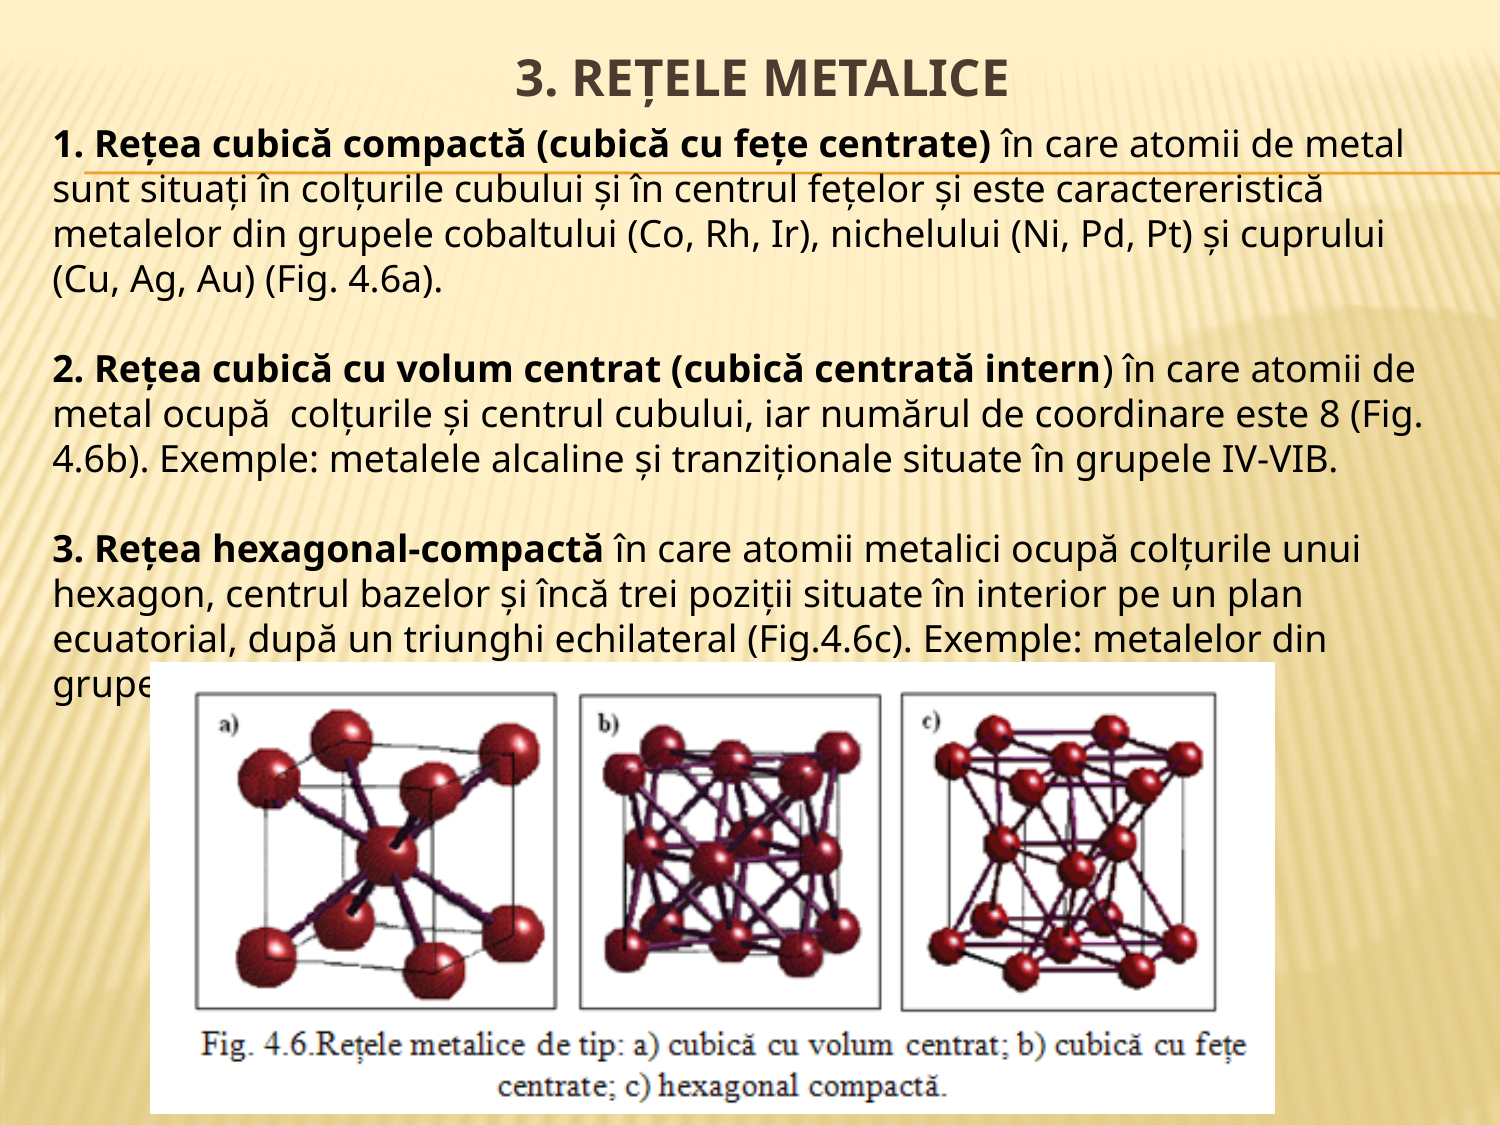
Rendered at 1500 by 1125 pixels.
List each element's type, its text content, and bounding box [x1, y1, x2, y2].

picture [149, 662, 1276, 1114]
title 3. Reţele metalice [50, 37, 1475, 175]
text_box 1. Reţea cubică compactă (cubică cu feţe centrate) în care atomii de metal sunt situaţi în colţurile cubului şi în centrul feţelor şi este caractereristică metalelor din grupele cobaltului (Co, Rh, Ir), nichelului (Ni, Pd, Pt) şi cuprului (Cu, Ag, Au) (Fig. 4.6a). 2. Reţea cubică cu volum centrat (cubică centrată intern) în care atomii de metal ocupă colţurile şi centrul cubului, iar numărul de coordinare este 8 (Fig. 4.6b). Exemple: metalele alcaline şi tranziţionale situate în grupele IV-VIB. 3. Reţea hexagonal-compactă în care atomii metalici ocupă colţurile unui hexagon, centrul bazelor şi încă trei poziţii situate în interior pe un plan ecuatorial, după un triunghi echilateral (Fig.4.6c). Exemple: metalelor din grupele IIA, IIB, IIIB, IVB, VIIB, la ruteniu şi osmiu. [37, 112, 1463, 803]
